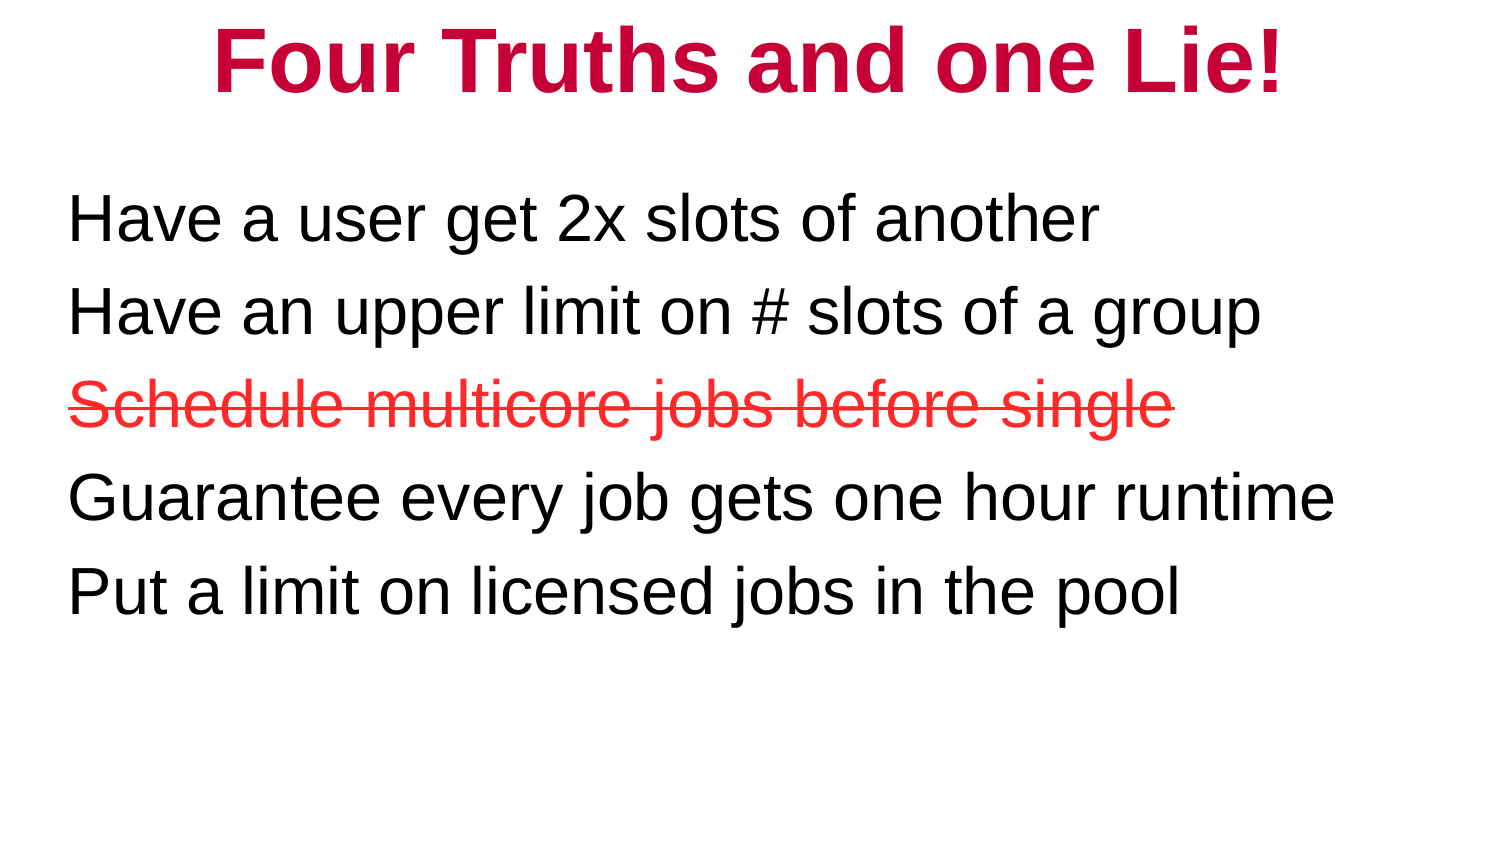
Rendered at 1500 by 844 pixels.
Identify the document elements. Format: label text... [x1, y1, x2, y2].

list Have a user get 2x slots of another Have an upper limit on # slots of a group Schedule multicore jobs before single Guarantee every job gets one hour runtime Put a limit on licensed jobs in the pool [52, 166, 1431, 687]
title Four Truths and one Lie! [0, 0, 1500, 113]
